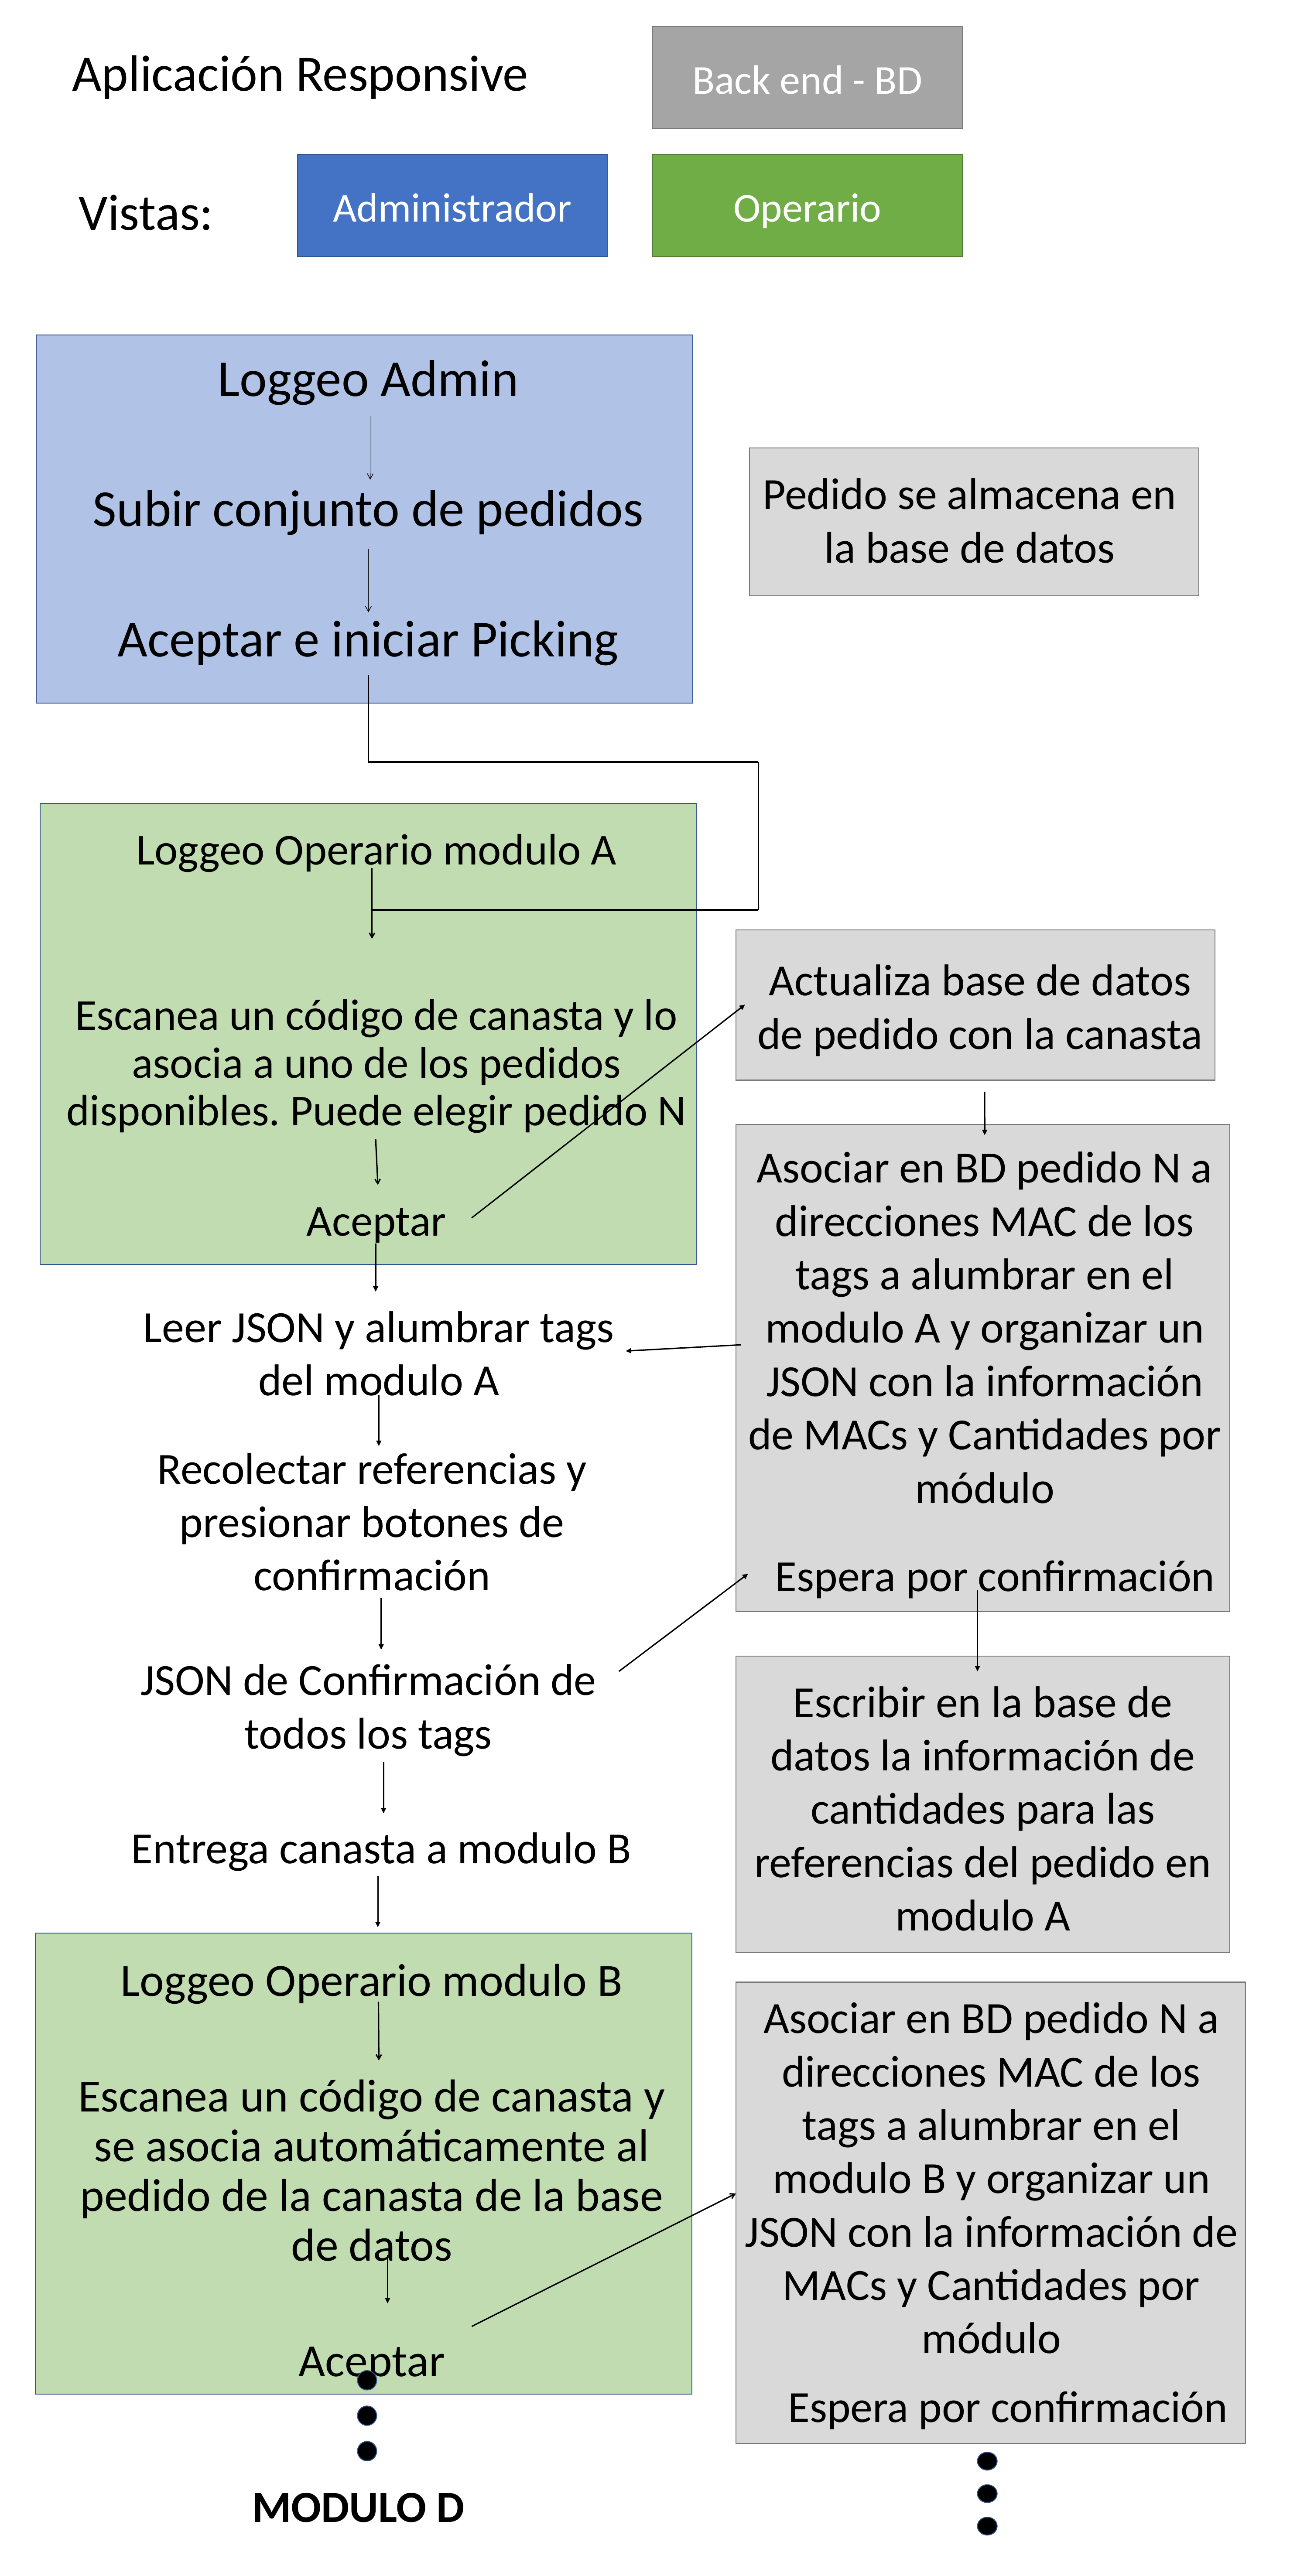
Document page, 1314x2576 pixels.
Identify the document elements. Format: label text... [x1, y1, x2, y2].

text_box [619, 1574, 748, 1671]
text_box Back end - BD [652, 26, 963, 129]
text_box Espera por confirmación [761, 2374, 1255, 2435]
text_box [357, 2371, 377, 2461]
text_box Asociar en BD pedido N a direcciones MAC de los tags a alumbrar en el modulo B y organizar un JSON con la información de MACs y Cantidades por módulo [737, 1985, 1246, 2366]
text_box Asociar en BD pedido N a direcciones MAC de los tags a alumbrar en el modulo A y organizar un JSON con la información de MACs y Cantidades por módulo [739, 1135, 1230, 1515]
text_box Operario [652, 154, 963, 257]
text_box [626, 1345, 741, 1352]
text_box [749, 448, 1199, 596]
text_box Actualiza base de datos de pedido con la canasta [745, 948, 1215, 1061]
text_box MODULO D [111, 2474, 606, 2535]
text_box Administrador [297, 154, 608, 179]
text_box Loggeo Admin Subir conjunto de pedidos Aceptar e iniciar Picking [44, 345, 693, 726]
text_box [748, 1604, 977, 1612]
text_box Loggeo Operario modulo B Escanea un código de canasta y se asocia automáticamente al pedido de la canasta de la base de datos Aceptar [48, 1949, 697, 2394]
text_box [736, 1656, 1230, 1953]
text_box Leer JSON y alumbrar tags del modulo A [132, 1294, 626, 1408]
text_box Escribir en la base de datos la información de cantidades para las referencias del pedido en modulo A [736, 1669, 1230, 1943]
text_box Loggeo Operario modulo A Escanea un código de canasta y lo asocia a uno de los pedidos disponibles. Puede elegir pedido N Aceptar [52, 820, 701, 1264]
text_box Entrega canasta a modulo B [99, 1816, 663, 1876]
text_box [472, 2193, 736, 2327]
text_box JSON de Confirmación de todos los tags [121, 1647, 616, 1761]
text_box [736, 929, 1215, 1005]
text_box Vistas: [65, 179, 962, 315]
text_box [745, 1061, 1215, 1081]
text_box [36, 335, 693, 704]
text_box Pedido se almacena en la base de datos [745, 461, 1194, 575]
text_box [977, 2452, 997, 2535]
text_box [978, 1604, 1230, 1612]
text_box Espera por confirmación [748, 1544, 1242, 1604]
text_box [376, 1138, 378, 1185]
text_box [736, 1982, 1246, 2444]
text_box [736, 1124, 1230, 1574]
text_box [472, 1005, 745, 1218]
text_box [40, 803, 697, 1265]
text_box Recolectar referencias y presionar botones de confirmación [125, 1436, 619, 1603]
list Aplicación Responsive [65, 44, 963, 179]
text_box [35, 1933, 692, 2395]
